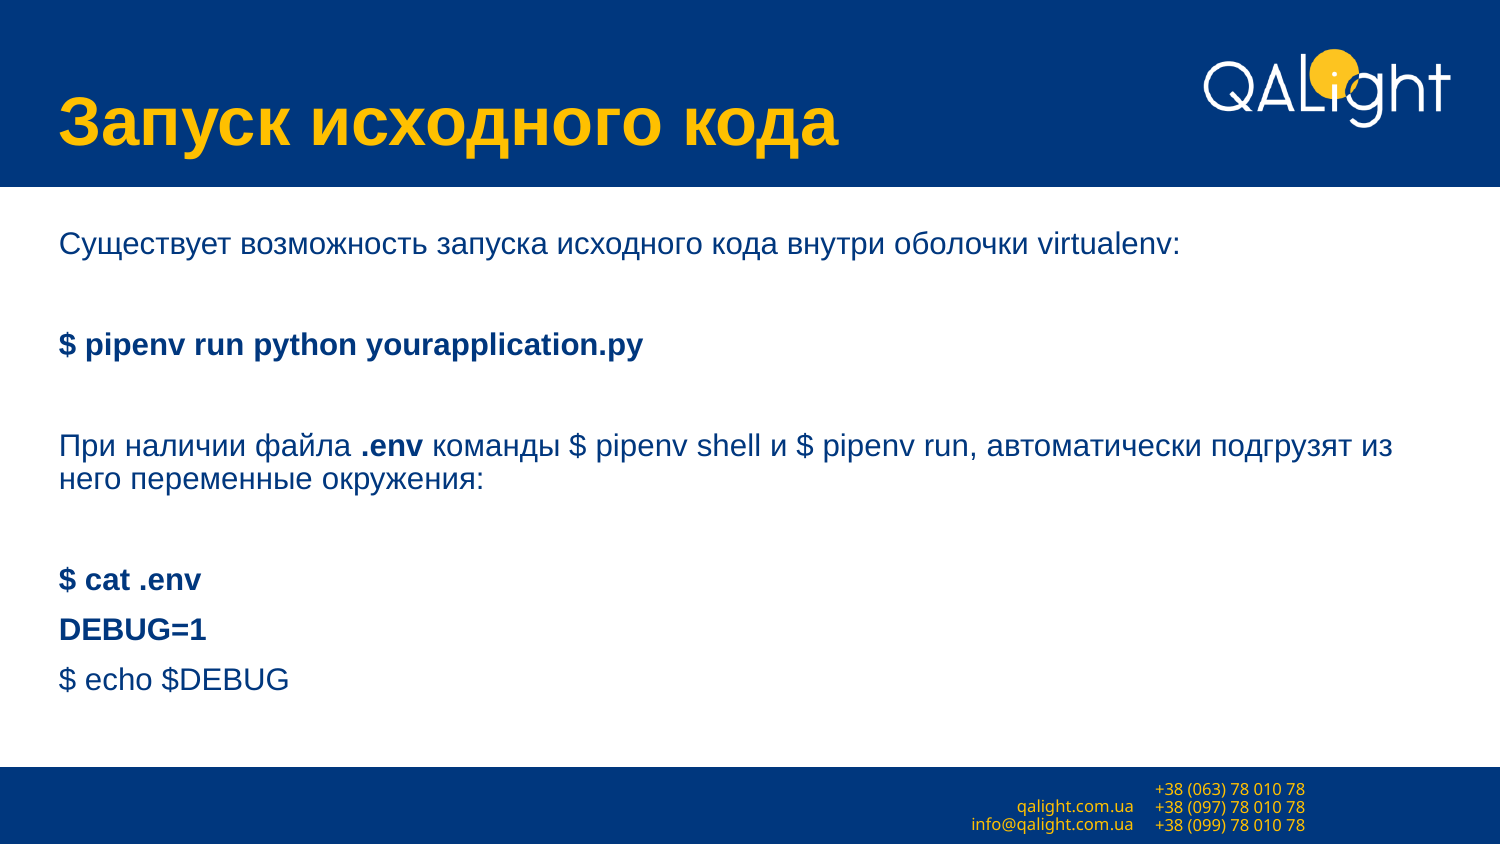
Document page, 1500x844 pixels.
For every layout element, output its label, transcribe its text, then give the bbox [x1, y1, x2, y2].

title Запуск исходного кода [47, 15, 1187, 172]
subtitle Существует возможность запуска исходного кода внутри оболочки virtualenv: $ pipenv run python yourapplication.py При наличии файла .env команды $ pipenv shell и $ pipenv run, автоматически подгрузят из него переменные окружения: $ cat .env DEBUG=1 $ echo $DEBUG [47, 216, 1448, 763]
picture [1200, 48, 1453, 130]
